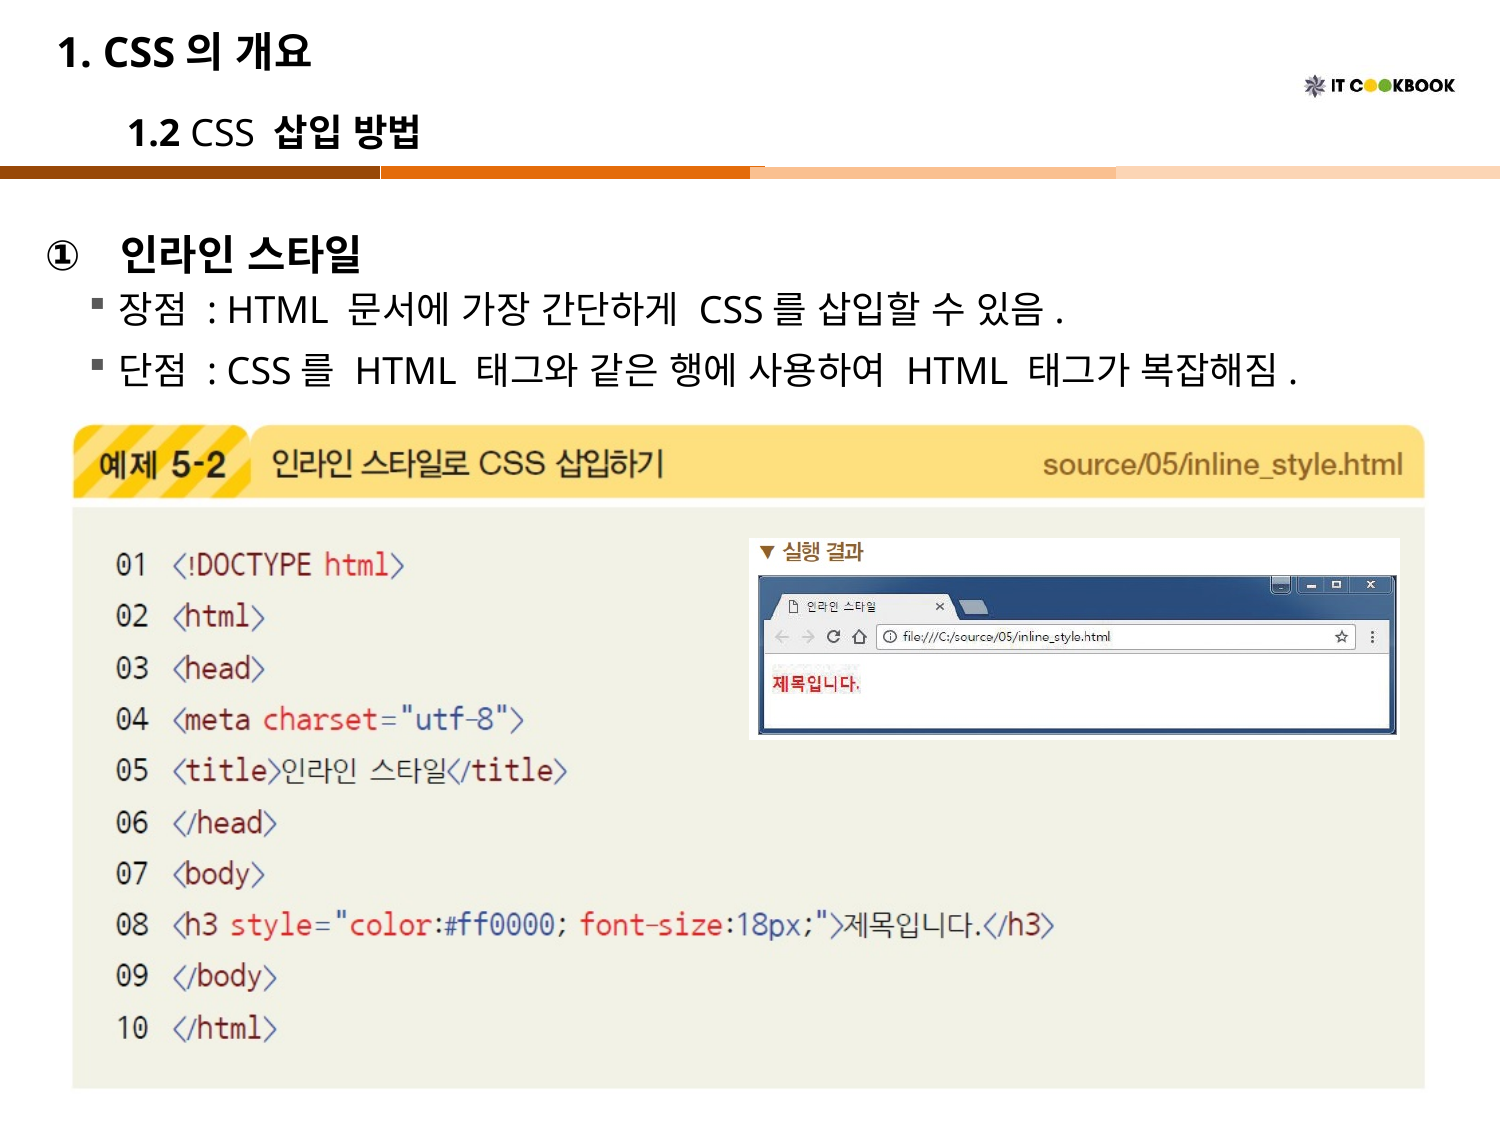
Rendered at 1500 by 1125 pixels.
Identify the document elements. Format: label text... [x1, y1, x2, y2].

text_box 1.2 CSS 삽입 방법 [112, 101, 892, 161]
title 1. CSS의 개요 [40, 16, 1282, 85]
picture [70, 420, 1430, 1094]
picture [1296, 65, 1459, 103]
list 인라인 스타일 장점 : HTML 문서에 가장 간단하게 CSS를 삽입할 수 있음. 단점 : CSS를 HTML 태그와 같은 행에 사용하여 HTML 태그가 복잡해짐. [29, 196, 1449, 1056]
